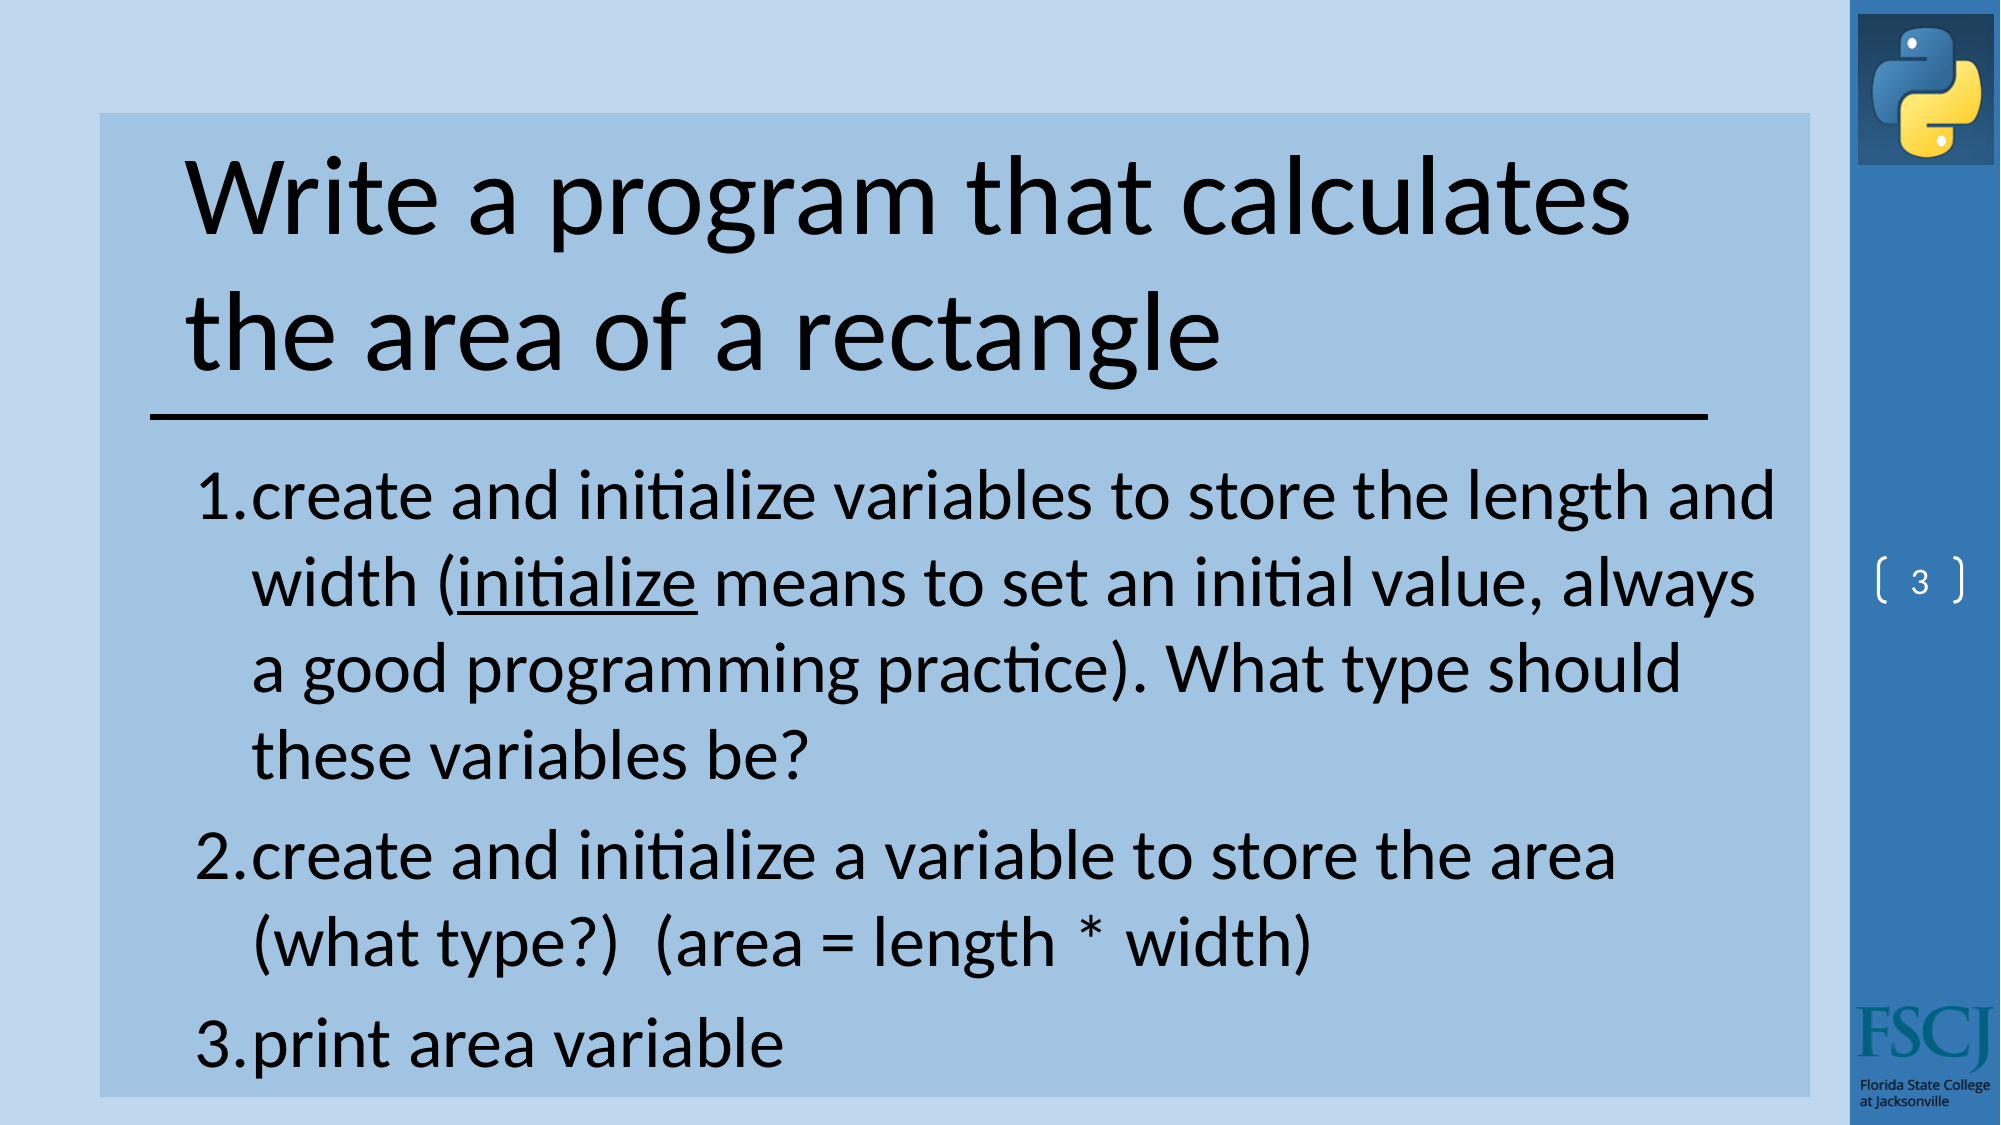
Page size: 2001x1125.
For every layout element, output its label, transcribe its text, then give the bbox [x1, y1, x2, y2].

list Write a program that calculates the area of a rectangle create and initialize variables to store the length and width (initialize means to set an initial value, always a good programming practice). What type should these variables be? create and initialize a variable to store the area (what type?) (area = length * width) print area variable [99, 113, 1811, 1098]
picture [1856, 1006, 1994, 1109]
picture [1858, 14, 1994, 165]
slide_number 3 [1876, 555, 1964, 604]
